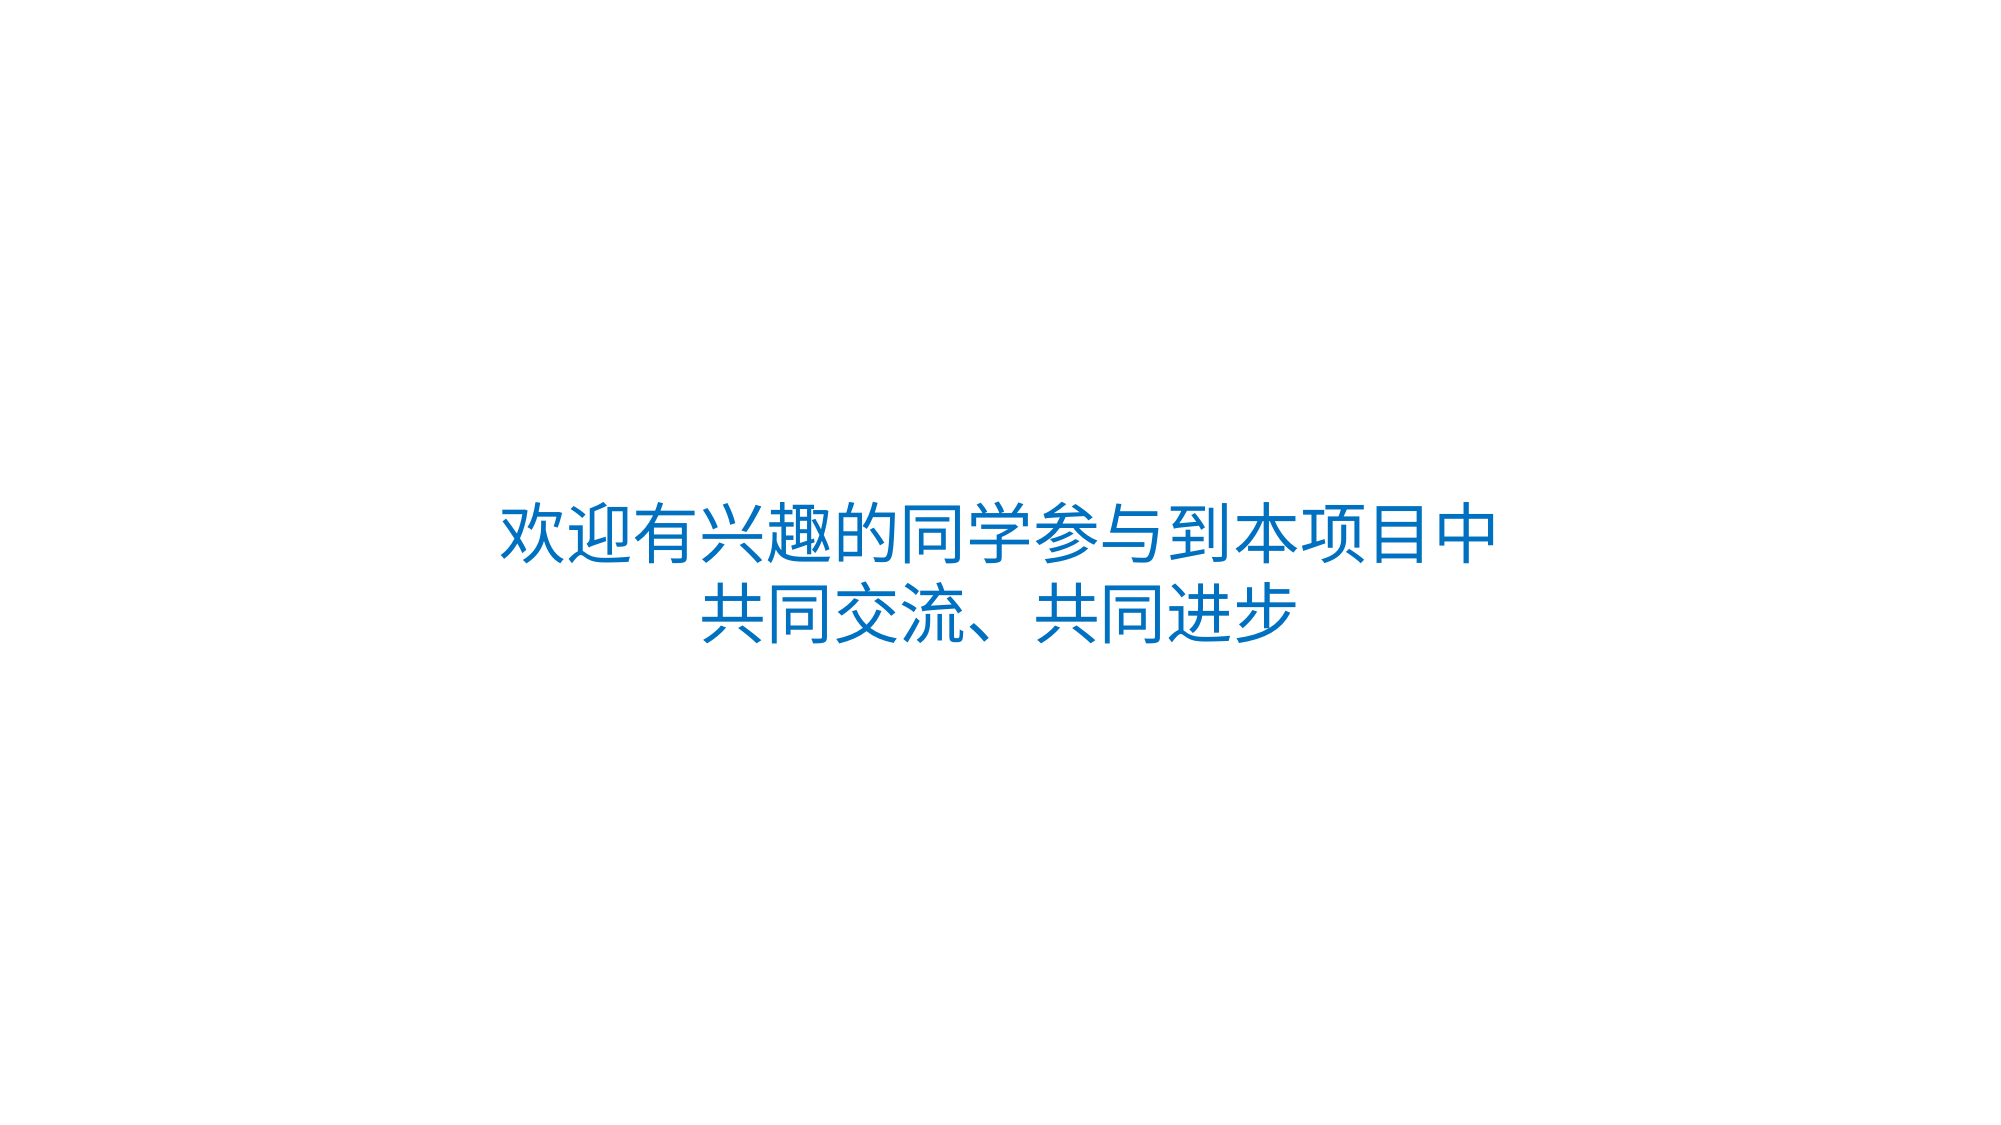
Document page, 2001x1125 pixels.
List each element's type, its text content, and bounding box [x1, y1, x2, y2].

text_box 欢迎有兴趣的同学参与到本项目中 共同交流、共同进步 [484, 484, 1516, 659]
